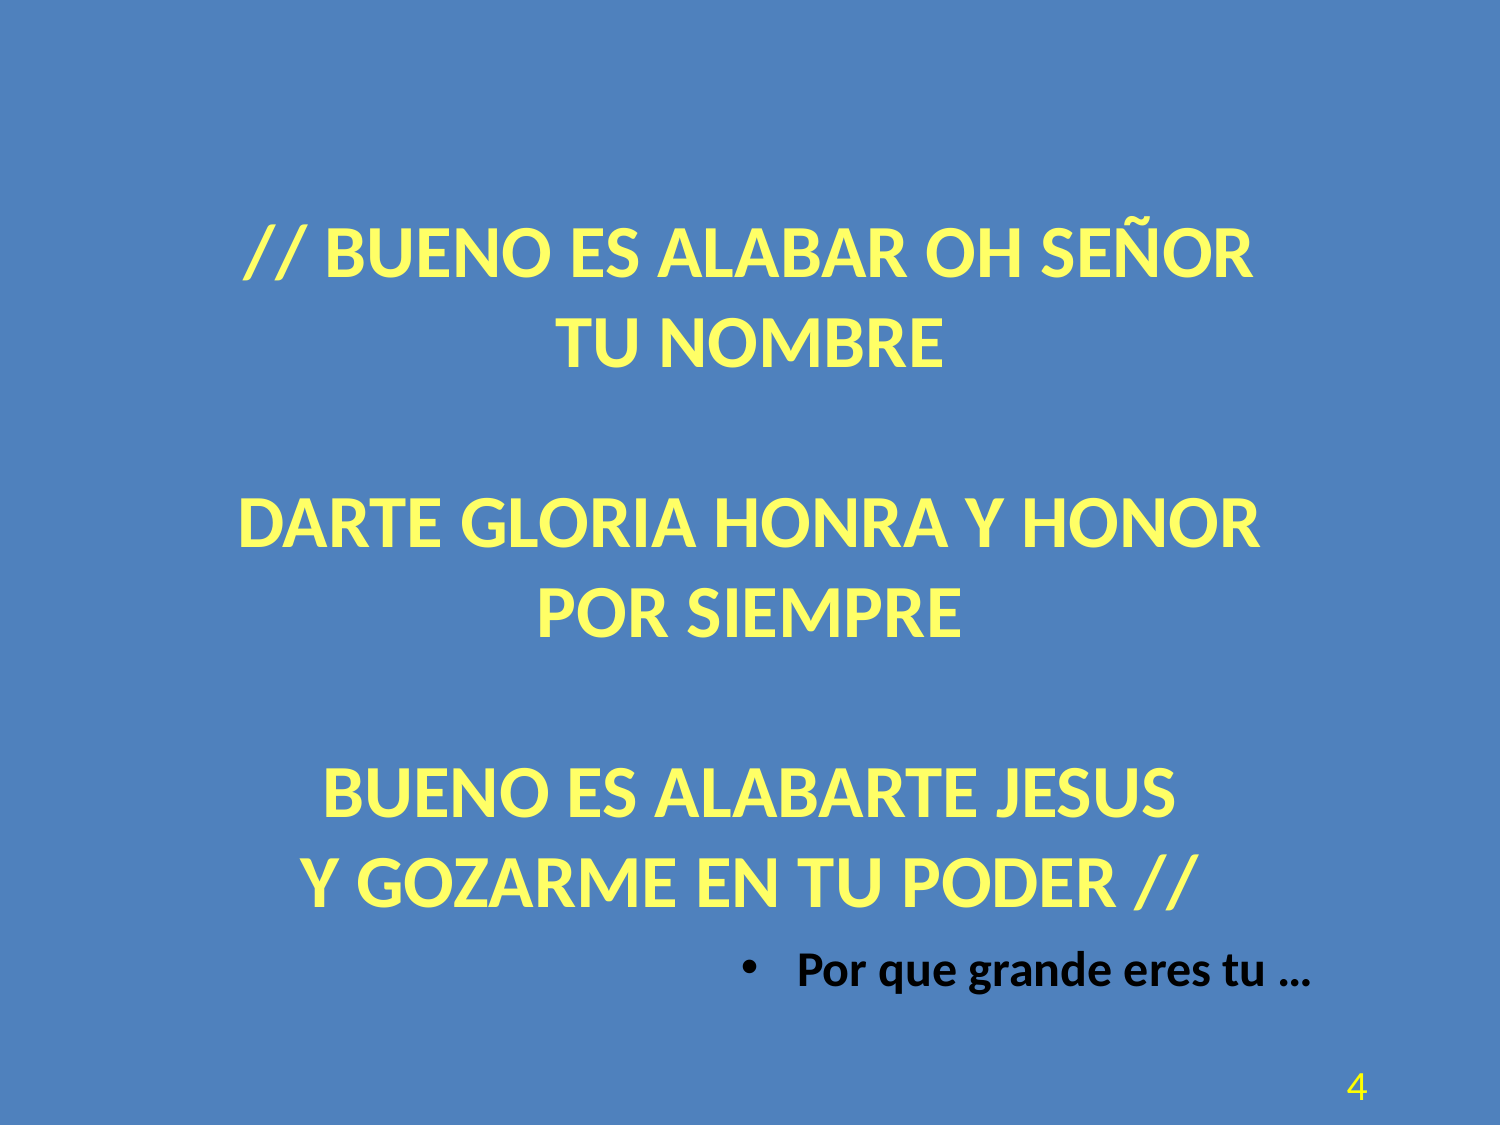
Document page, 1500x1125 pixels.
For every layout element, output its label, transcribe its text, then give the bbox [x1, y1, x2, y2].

list Por que grande eres tu … [616, 928, 1330, 1012]
slide_number 4 [1230, 1042, 1383, 1125]
title // BUENO ES ALABAR OH SEÑOR TU NOMBRE DARTE GLORIA HONRA Y HONOR POR SIEMPRE BUENO ES ALABARTE JESUS Y GOZARME EN TU PODER // [74, 468, 1426, 657]
